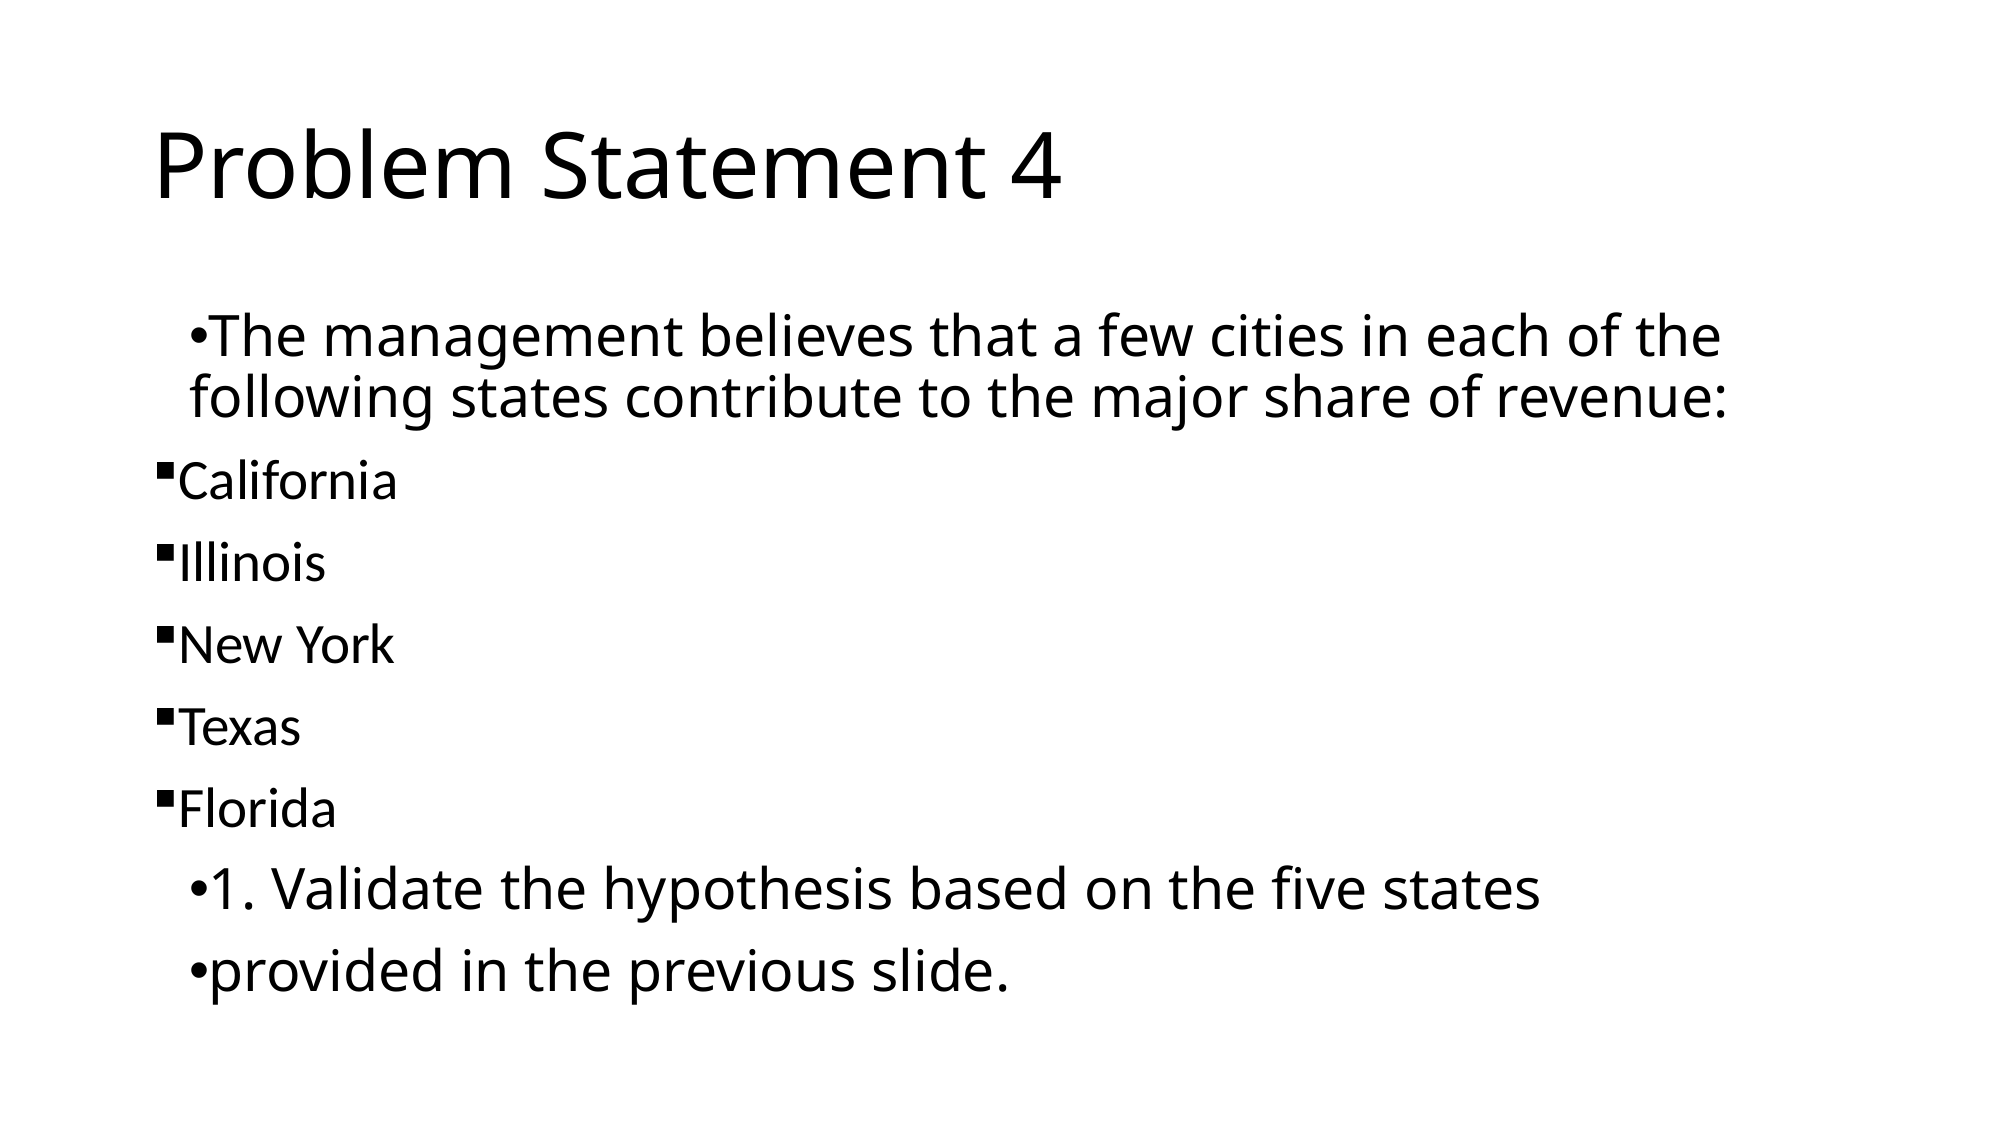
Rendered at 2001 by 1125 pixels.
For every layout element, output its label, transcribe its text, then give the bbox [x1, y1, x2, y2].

title Problem Statement 4 [137, 59, 1863, 278]
list The management believes that a few cities in each of the following states contribute to the major share of revenue: California Illinois New York Texas Florida 1. Validate the hypothesis based on the five states provided in the previous slide. [137, 299, 1863, 1014]
